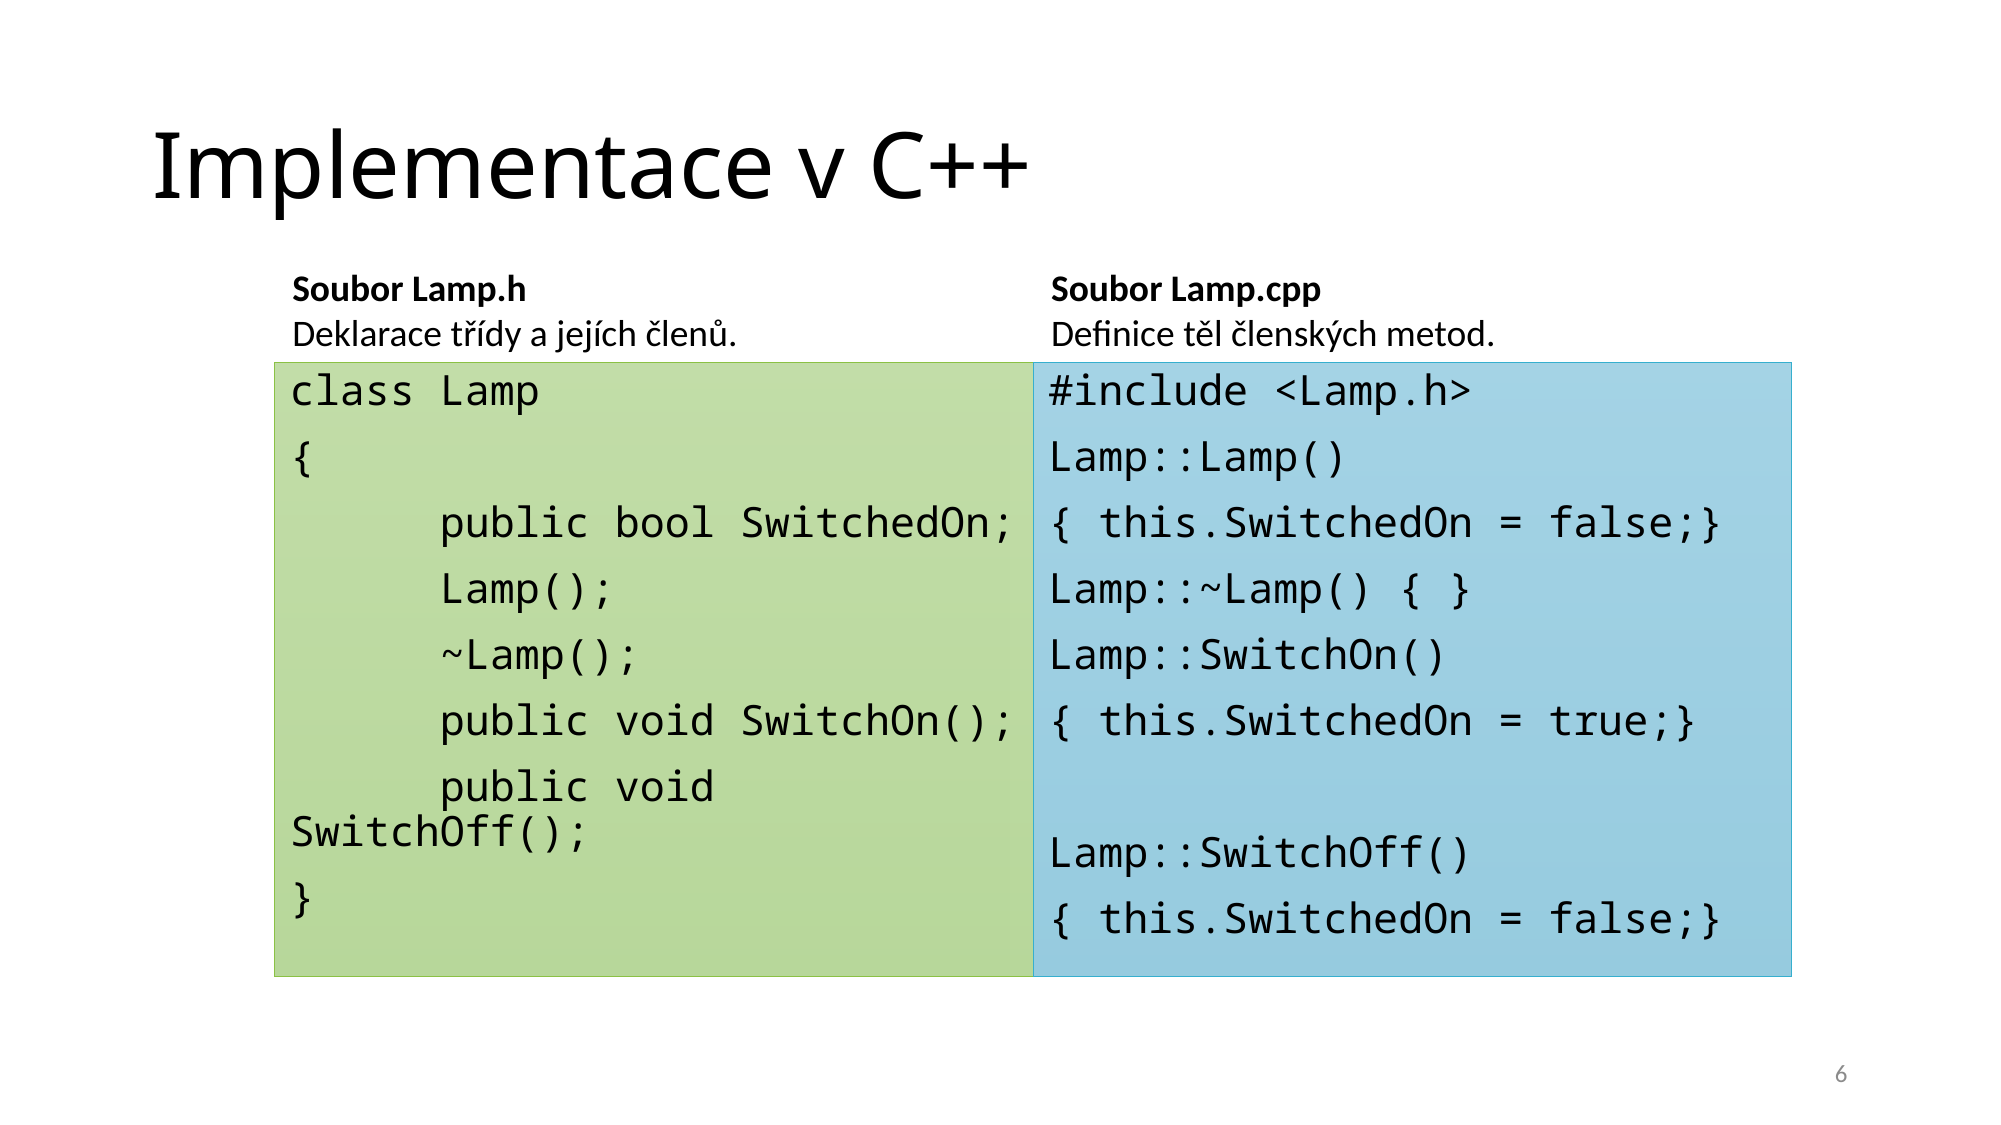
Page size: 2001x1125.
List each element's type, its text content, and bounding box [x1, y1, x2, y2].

text_box Soubor Lamp.cpp Definice těl členských metod. [1036, 256, 1511, 406]
list class Lamp { public bool SwitchedOn; Lamp(); ~Lamp(); public void SwitchOn(); public void SwitchOff(); } [274, 362, 1033, 977]
text_box #include <Lamp.h> Lamp::Lamp() { this.SwitchedOn = false;} Lamp::~Lamp() { } Lamp::SwitchOn() { this.SwitchedOn = true;} Lamp::SwitchOff() { this.SwitchedOn = false;} [1033, 362, 1792, 977]
title Implementace v C++ [137, 59, 1863, 278]
text_box Soubor Lamp.h Deklarace třídy a jejích členů. [277, 256, 753, 361]
slide_number 6 [1412, 1042, 1863, 1103]
